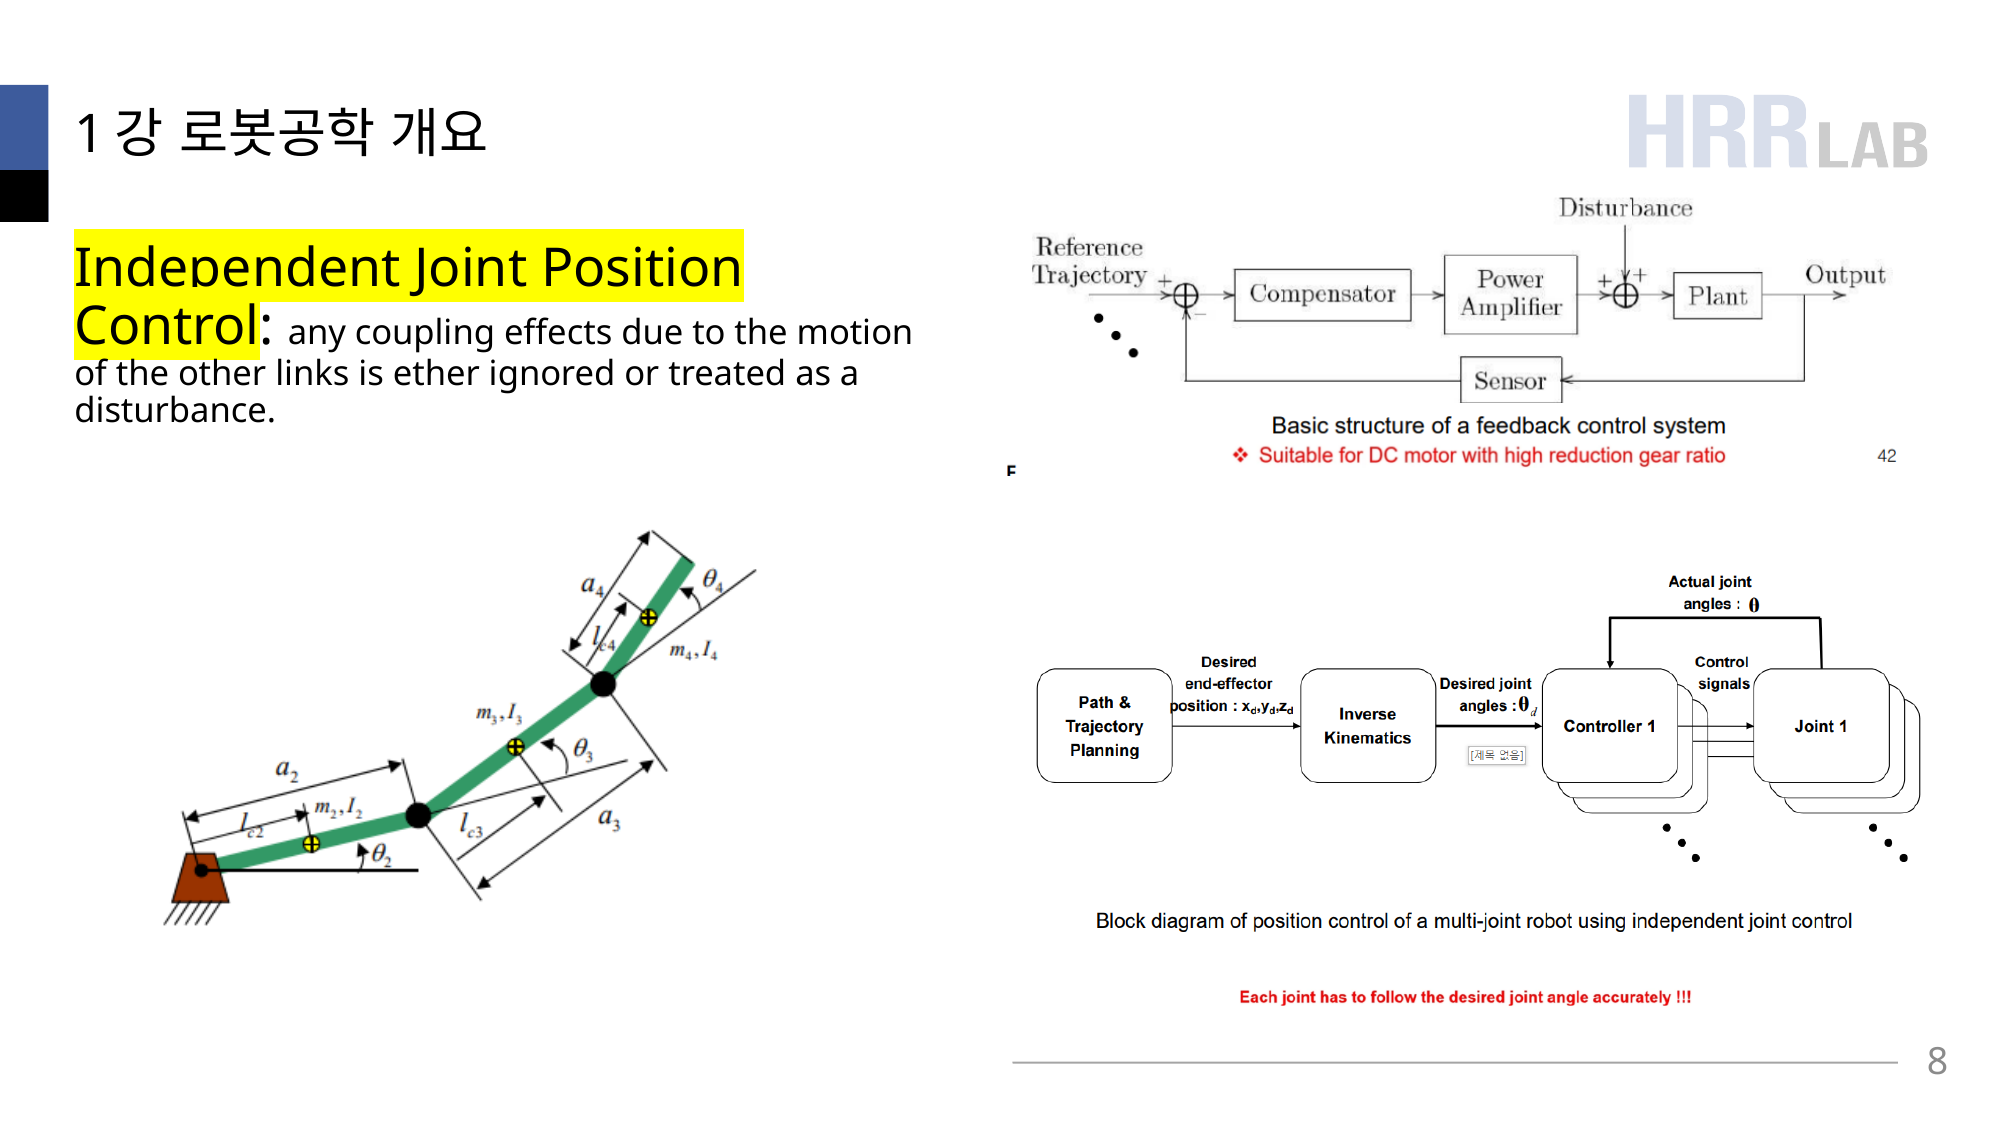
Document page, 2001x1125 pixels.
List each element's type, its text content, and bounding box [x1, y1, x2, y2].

picture [1007, 195, 1898, 476]
slide_number 8 [1897, 1032, 1978, 1093]
picture [1018, 558, 1938, 1013]
title 1강 로봇공학 개요 [59, 99, 1110, 172]
list Independent Joint Position Control: any coupling effects due to the motion of the other links is ether ignored or treated as a disturbance. [59, 232, 934, 439]
picture [156, 510, 780, 935]
